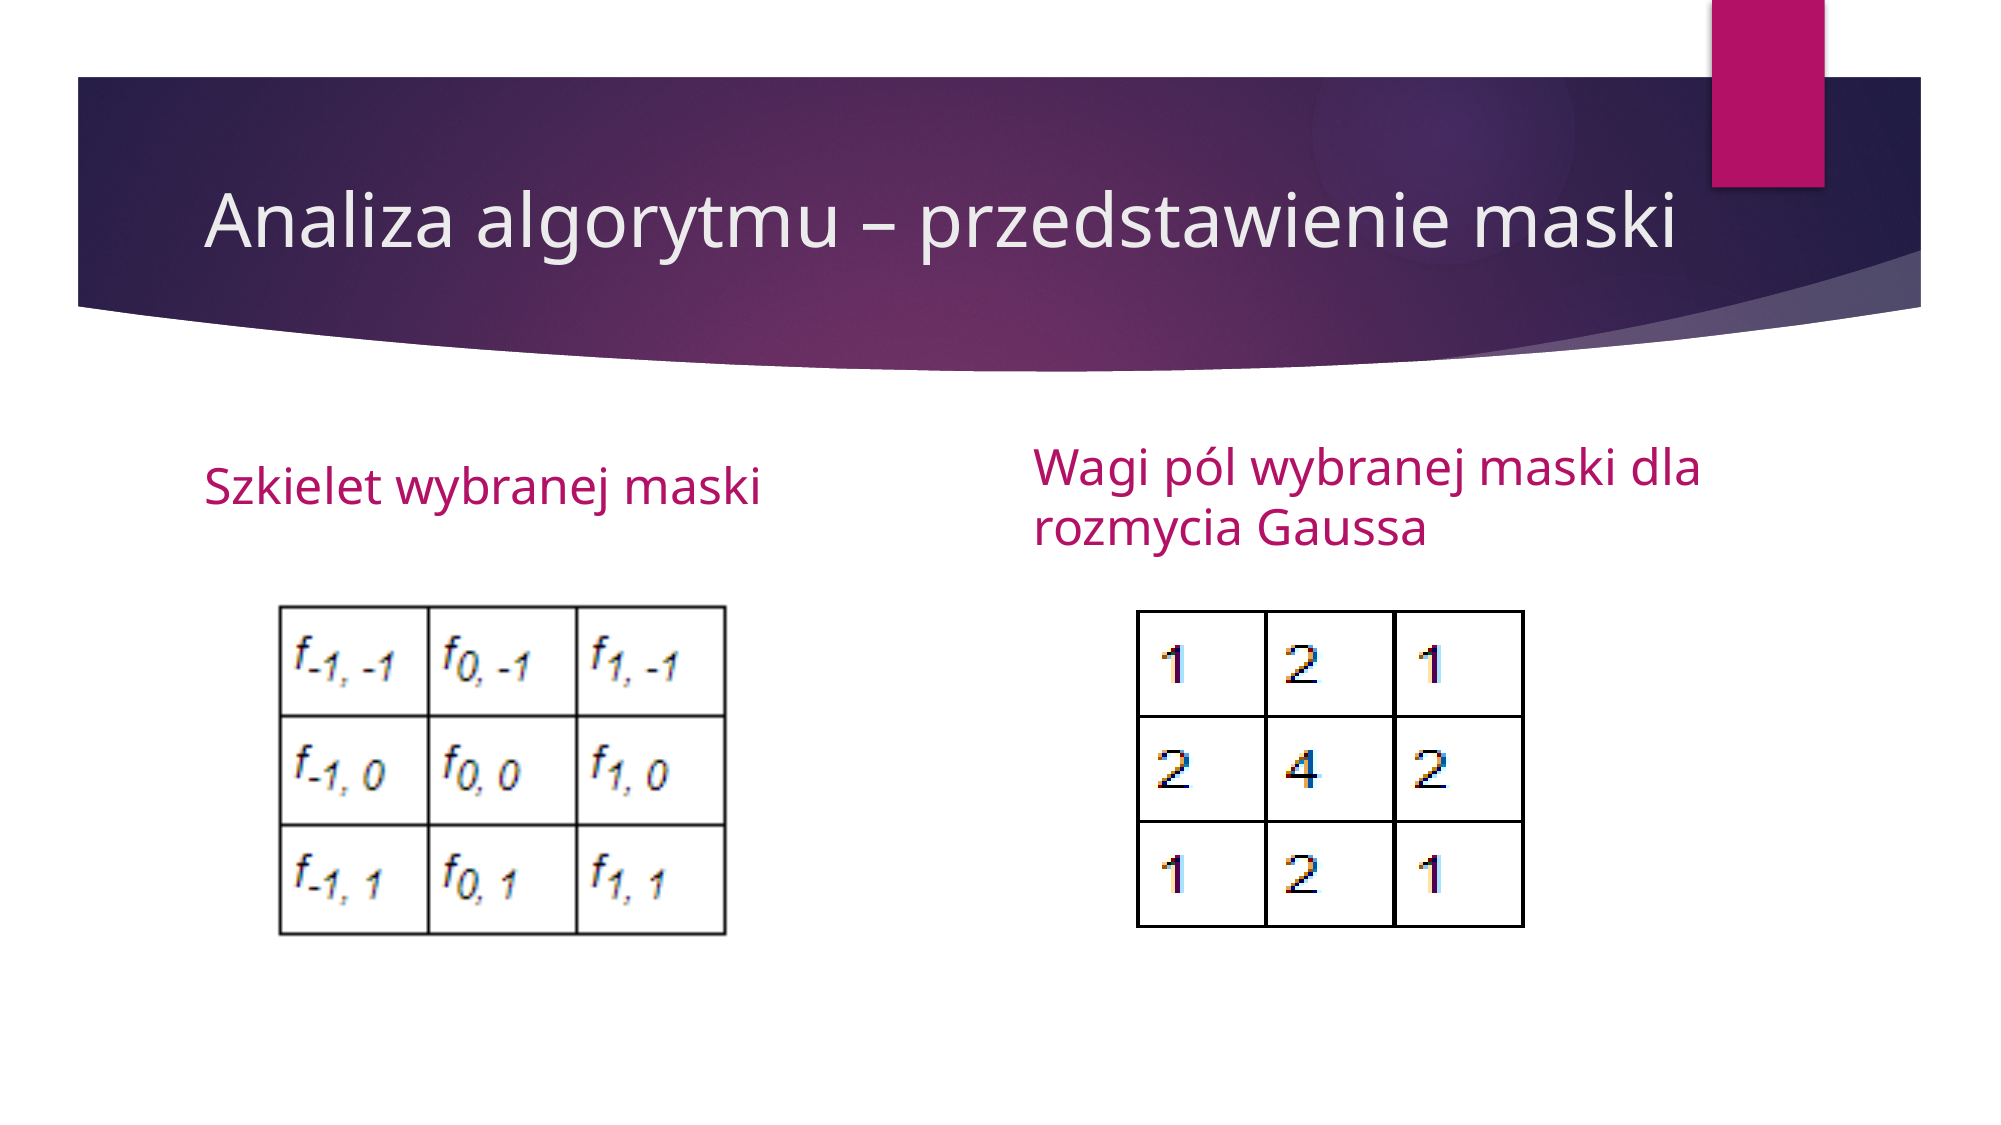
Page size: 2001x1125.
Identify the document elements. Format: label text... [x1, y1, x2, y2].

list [189, 546, 785, 988]
list Szkielet wybranej maski [189, 427, 981, 522]
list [1083, 574, 1601, 988]
list Wagi pól wybranej maski dla rozmycia Gaussa [1018, 427, 1810, 563]
title Analiza algorytmu – przedstawienie maski [189, 159, 1743, 276]
